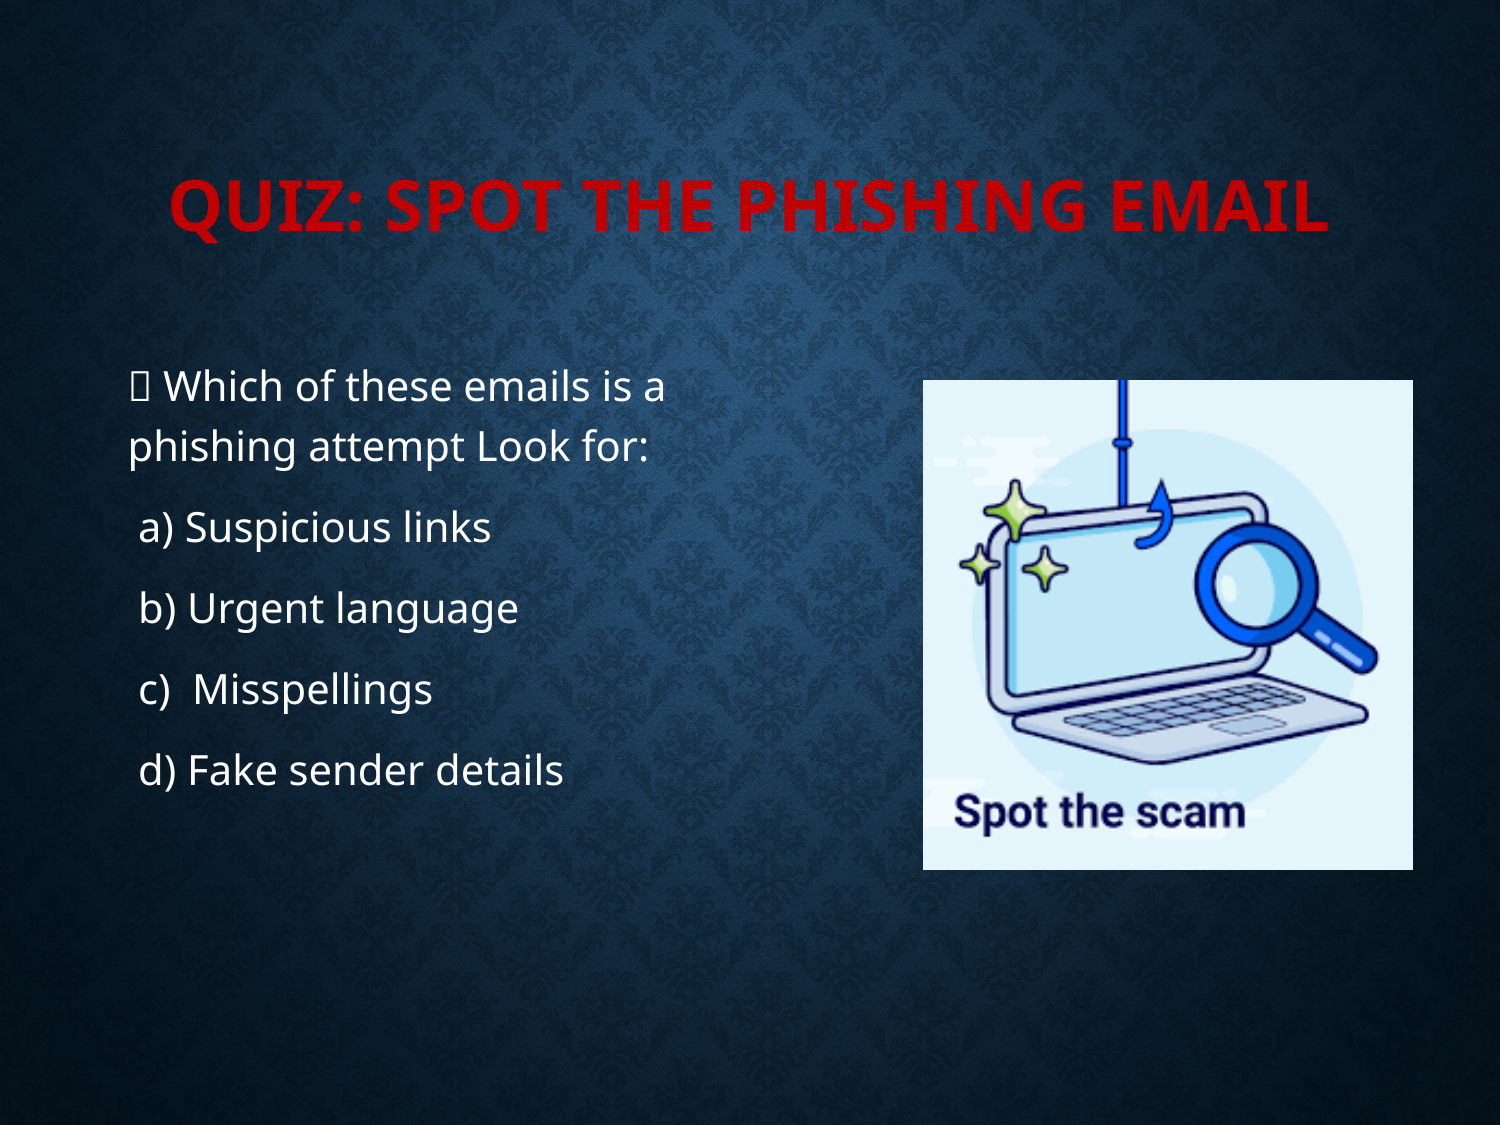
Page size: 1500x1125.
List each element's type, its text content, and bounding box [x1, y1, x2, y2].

list  Which of these emails is a phishing attempt Look for: a) Suspicious links b) Urgent language c) Misspellings d) Fake sender details [112, 342, 741, 950]
title Quiz: Spot the Phishing Email [112, 99, 1387, 318]
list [922, 379, 1413, 870]
